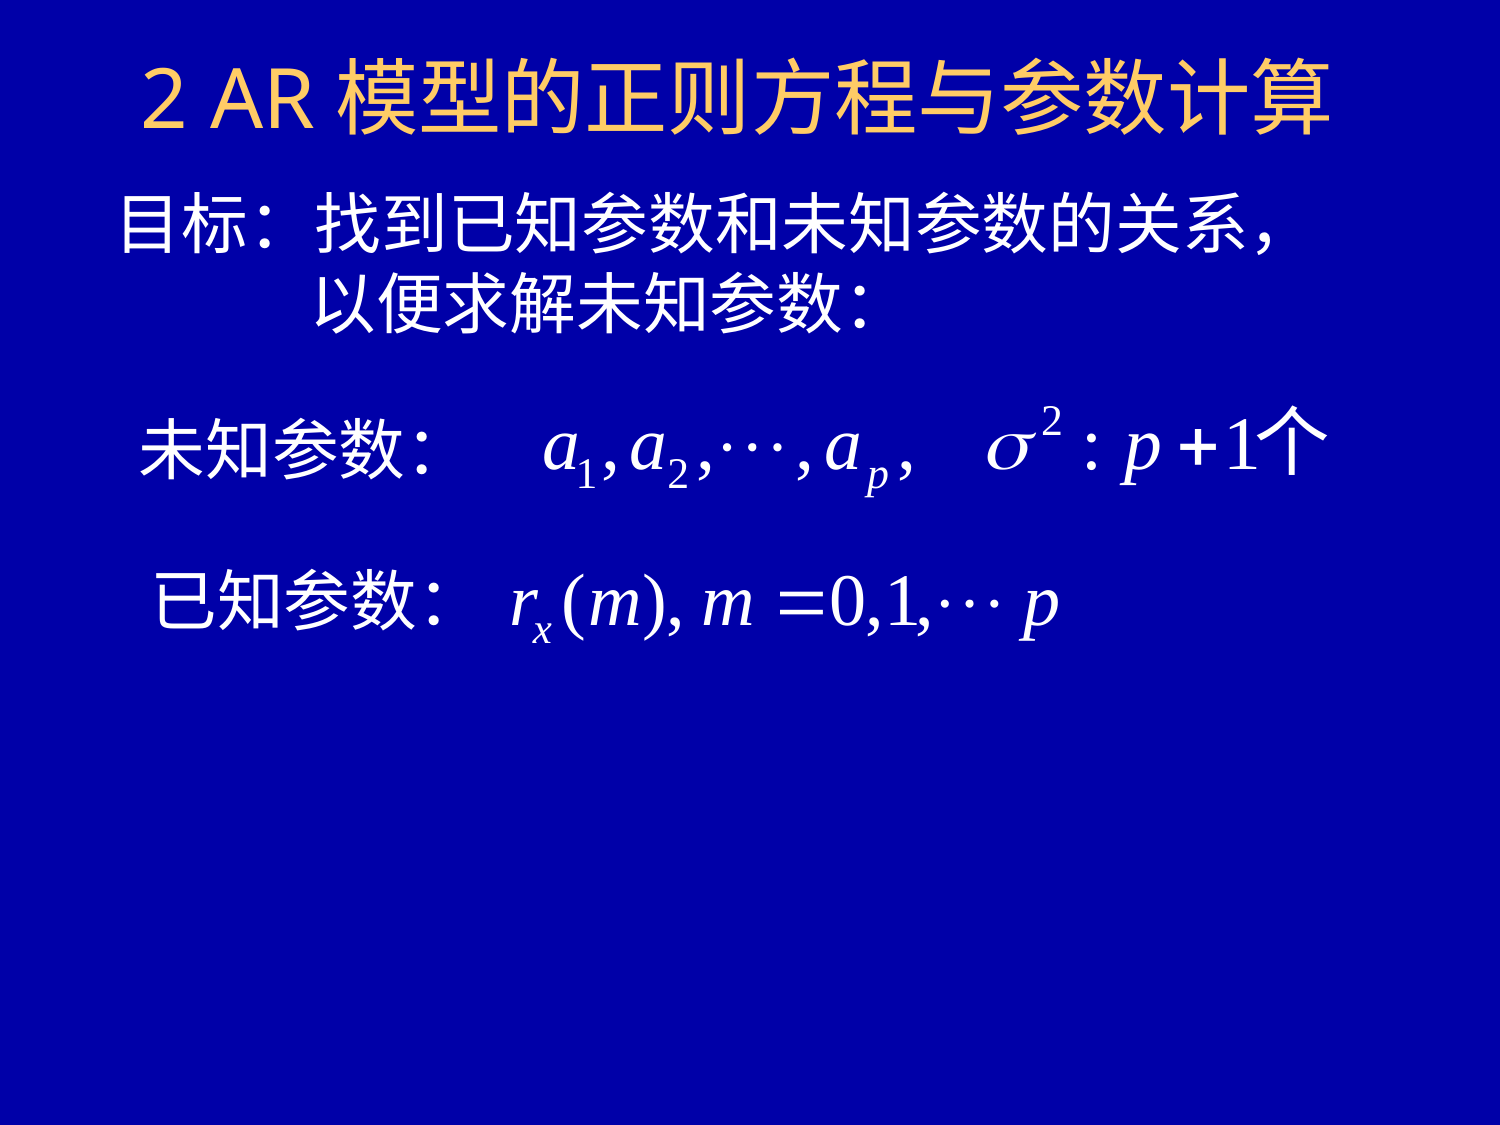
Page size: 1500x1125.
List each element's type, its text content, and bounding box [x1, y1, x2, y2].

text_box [123, 386, 1345, 514]
text_box 2 AR模型的正则方程与参数计算 [62, 37, 1413, 153]
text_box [135, 550, 1074, 663]
text_box 目标：找到已知参数和未知参数的关系， 以便求解未知参数： [99, 174, 1424, 350]
